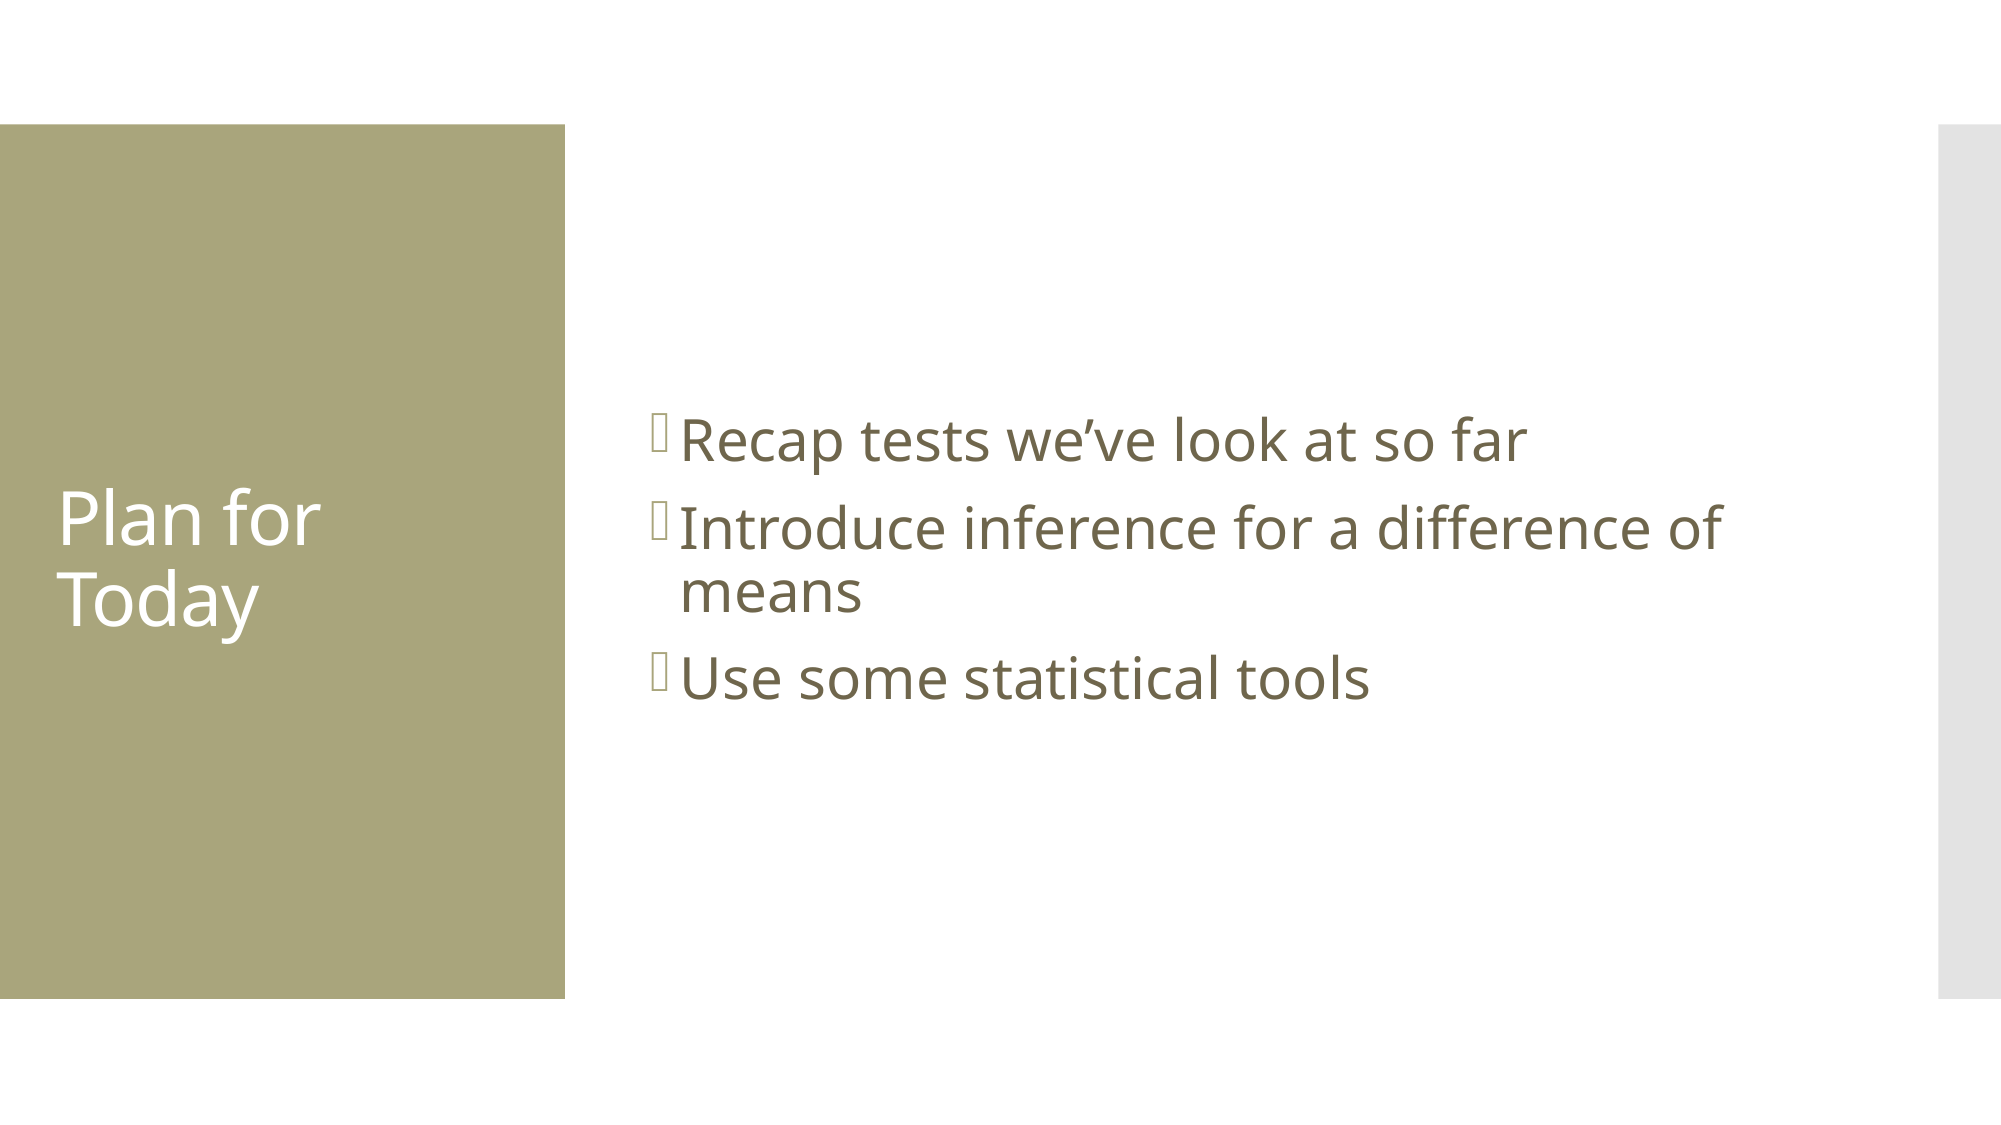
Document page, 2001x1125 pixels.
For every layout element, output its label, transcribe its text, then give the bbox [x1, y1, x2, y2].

list Recap tests we’ve look at so far Introduce inference for a difference of means Use some statistical tools [634, 141, 1835, 982]
title Plan for Today [41, 184, 525, 940]
